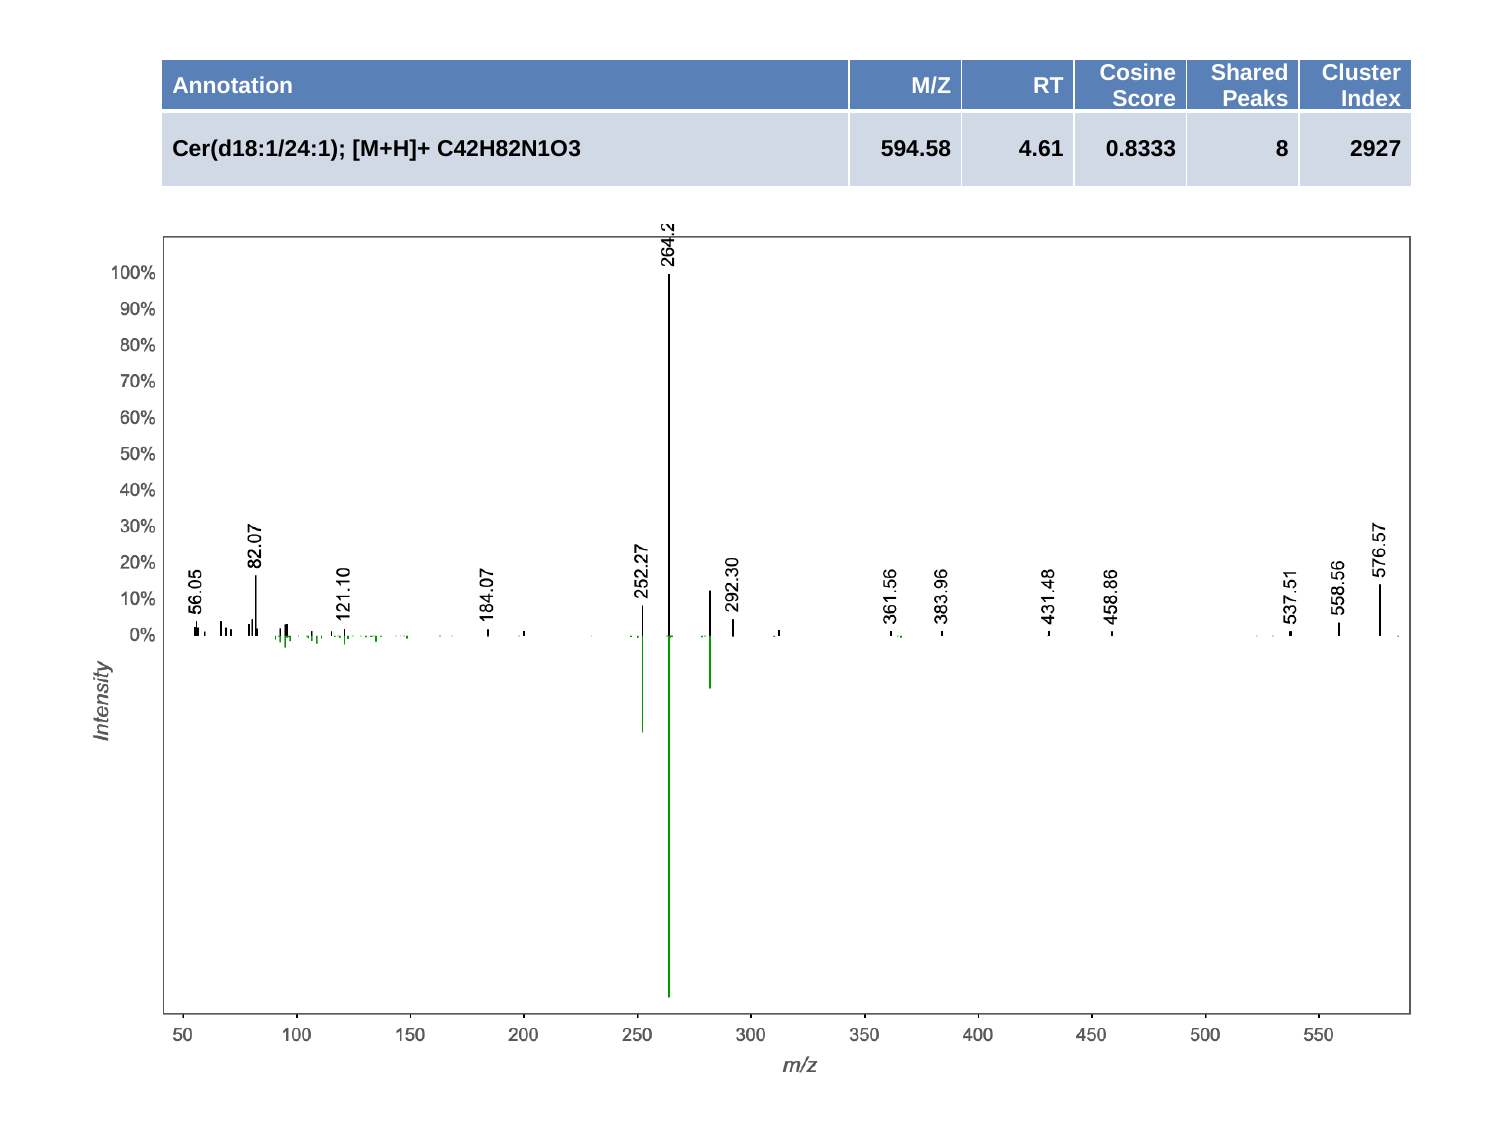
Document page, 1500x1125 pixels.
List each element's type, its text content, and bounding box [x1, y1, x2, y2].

table_header M/Z [850, 60, 961, 109]
table_cell 0.8333 [1075, 113, 1186, 186]
table_cell 8 [1187, 113, 1298, 186]
table_header Annotation [162, 60, 848, 109]
table_cell Cer(d18:1/24:1); [M+H]+ C42H82N1O3 [162, 113, 848, 186]
table_cell 4.61 [962, 113, 1073, 186]
table_cell 594.58 [850, 113, 961, 186]
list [74, 224, 1426, 1081]
table_header RT [962, 60, 1073, 109]
table_header Cluster Index [1300, 60, 1411, 109]
table_header Shared Peaks [1187, 60, 1298, 109]
table_cell 2927 [1300, 113, 1411, 186]
table_header Cosine Score [1075, 60, 1186, 109]
